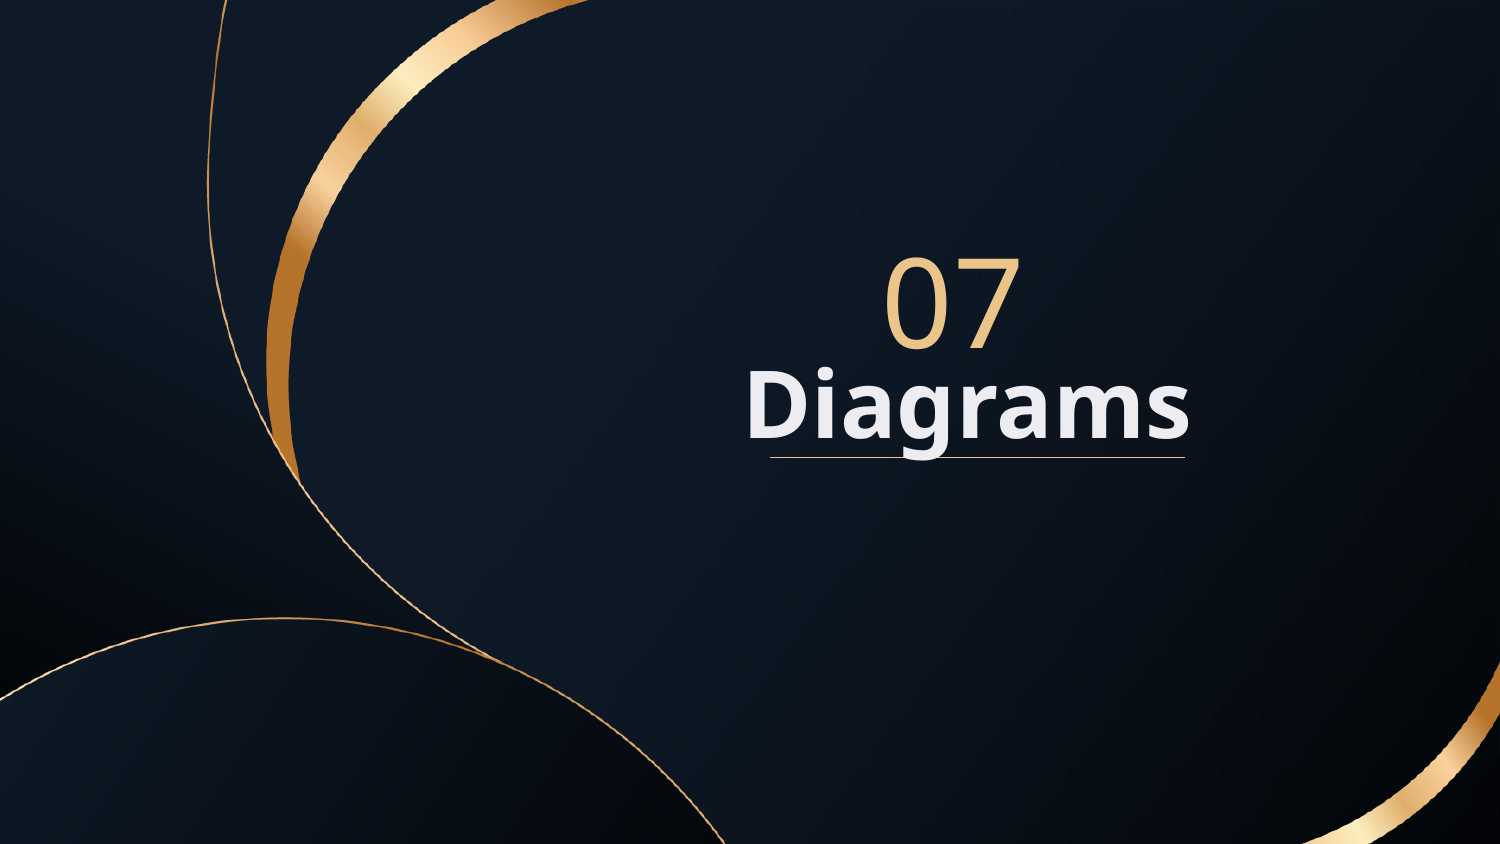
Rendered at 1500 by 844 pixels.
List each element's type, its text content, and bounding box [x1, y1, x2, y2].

title Diagrams [534, 332, 1401, 470]
title 07 [702, 230, 1204, 367]
picture [0, 0, 1500, 844]
